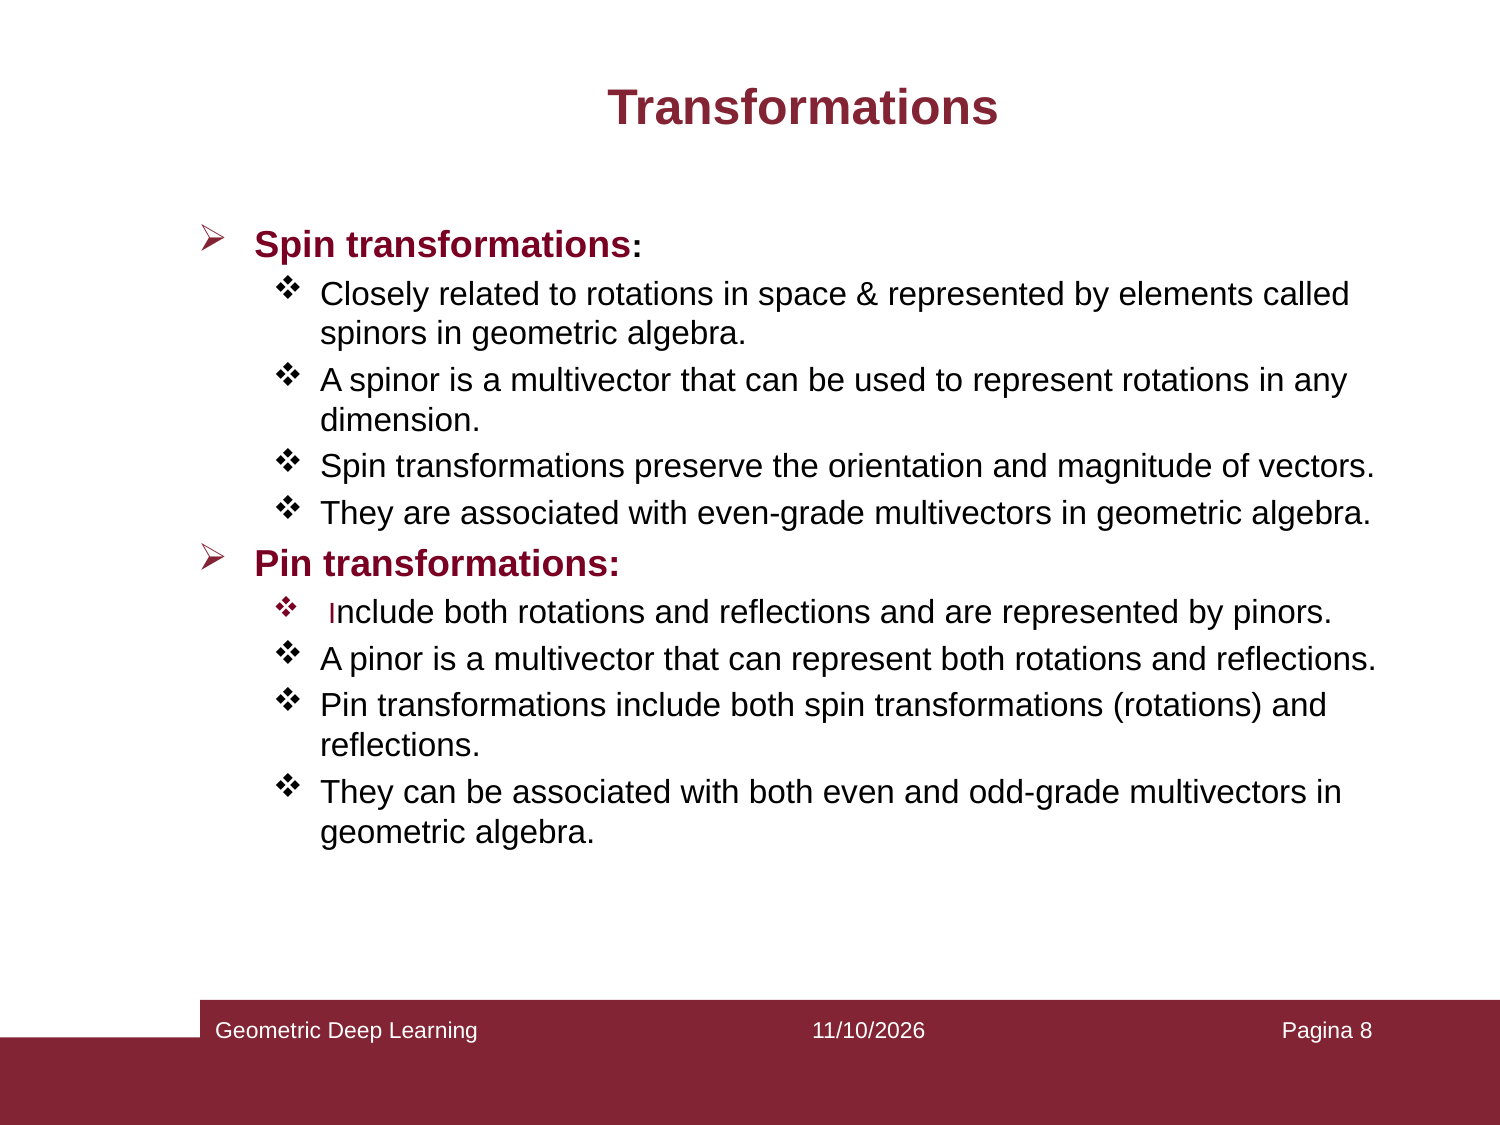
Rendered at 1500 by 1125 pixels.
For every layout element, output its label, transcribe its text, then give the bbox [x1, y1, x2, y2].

list Spin transformations: Closely related to rotations in space & represented by elements called spinors in geometric algebra. A spinor is a multivector that can be used to represent rotations in any dimension. Spin transformations preserve the orientation and magnitude of vectors. They are associated with even-grade multivectors in geometric algebra. Pin transformations: Include both rotations and reflections and are represented by pinors. A pinor is a multivector that can represent both rotations and reflections. Pin transformations include both spin transformations (rotations) and reflections. They can be associated with both even and odd-grade multivectors in geometric algebra. [183, 212, 1424, 888]
slide_number Pagina 8 [1074, 1008, 1388, 1084]
footer Geometric Deep Learning [200, 1008, 675, 1084]
title Transformations [183, 67, 1424, 150]
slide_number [712, 1008, 1025, 1084]
